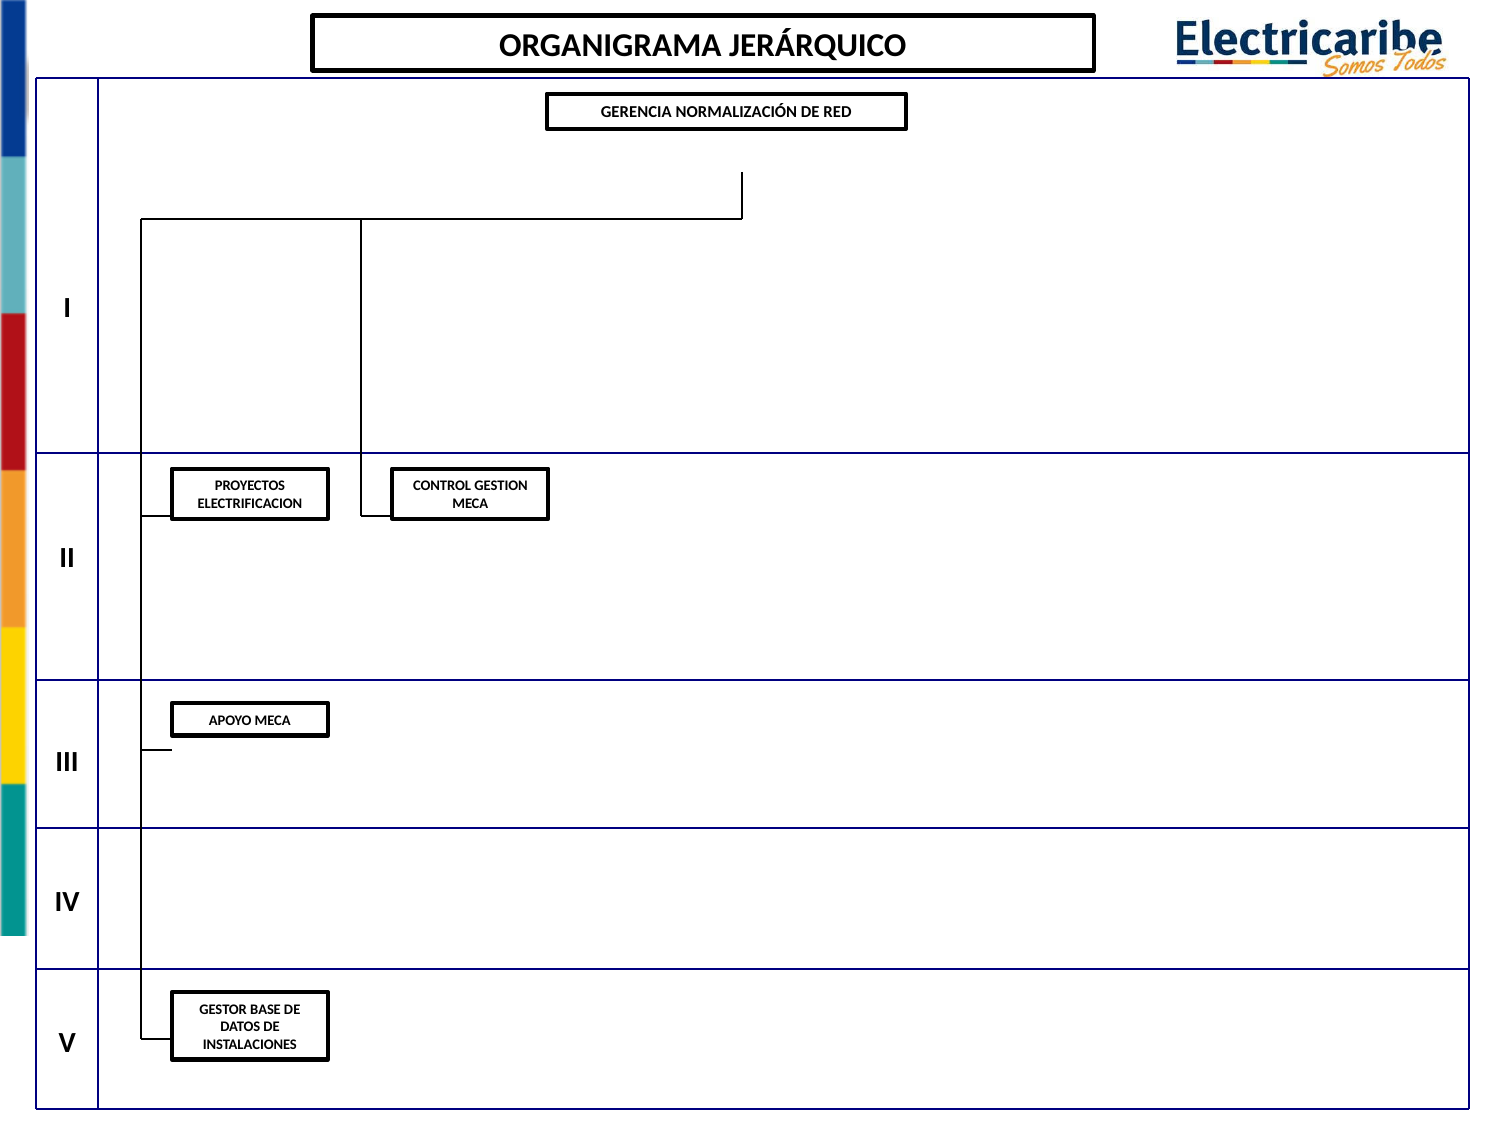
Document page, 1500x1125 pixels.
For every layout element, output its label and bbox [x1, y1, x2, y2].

picture [0, 0, 29, 937]
text_box [35, 77, 1470, 1110]
picture [1171, 15, 1449, 77]
text_box [312, 15, 1094, 71]
